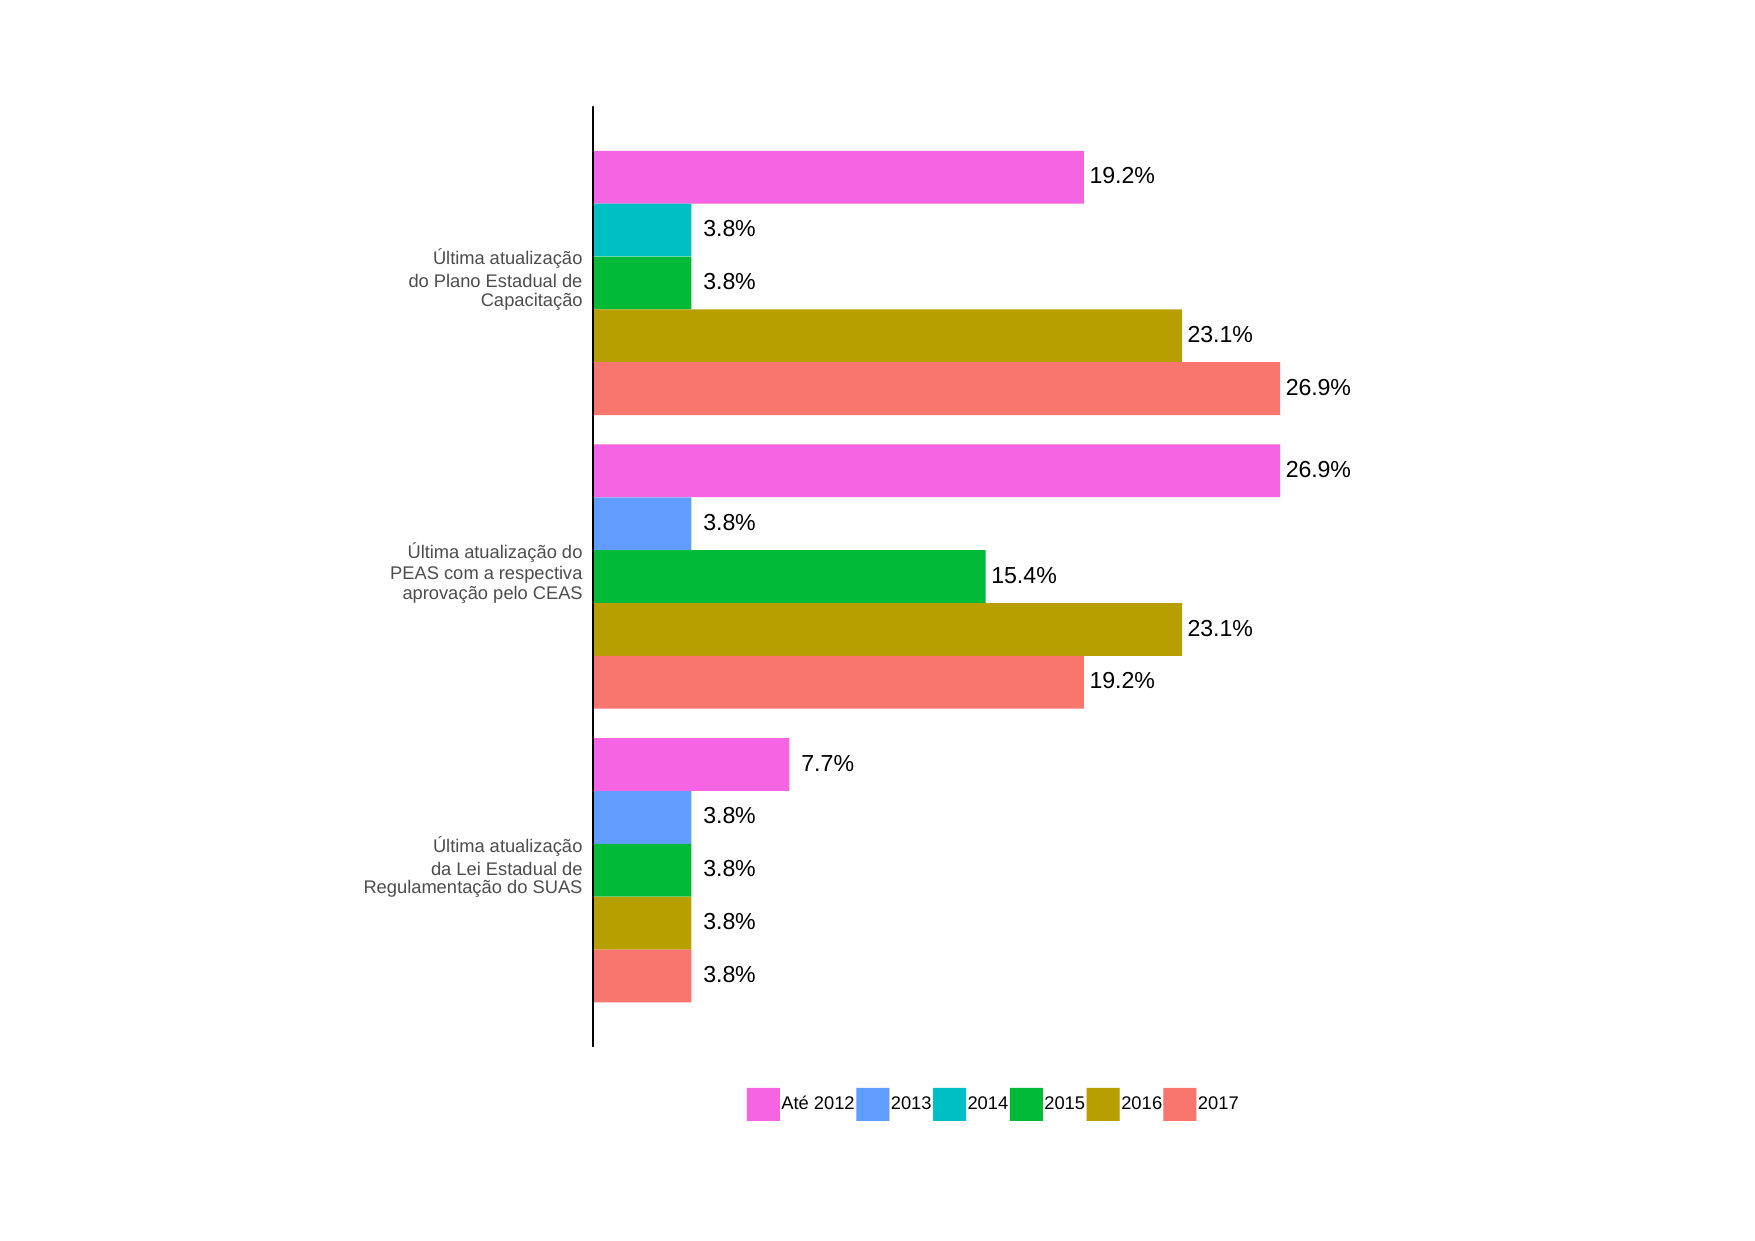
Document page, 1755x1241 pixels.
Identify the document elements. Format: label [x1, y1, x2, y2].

text_box [352, 94, 1403, 1146]
